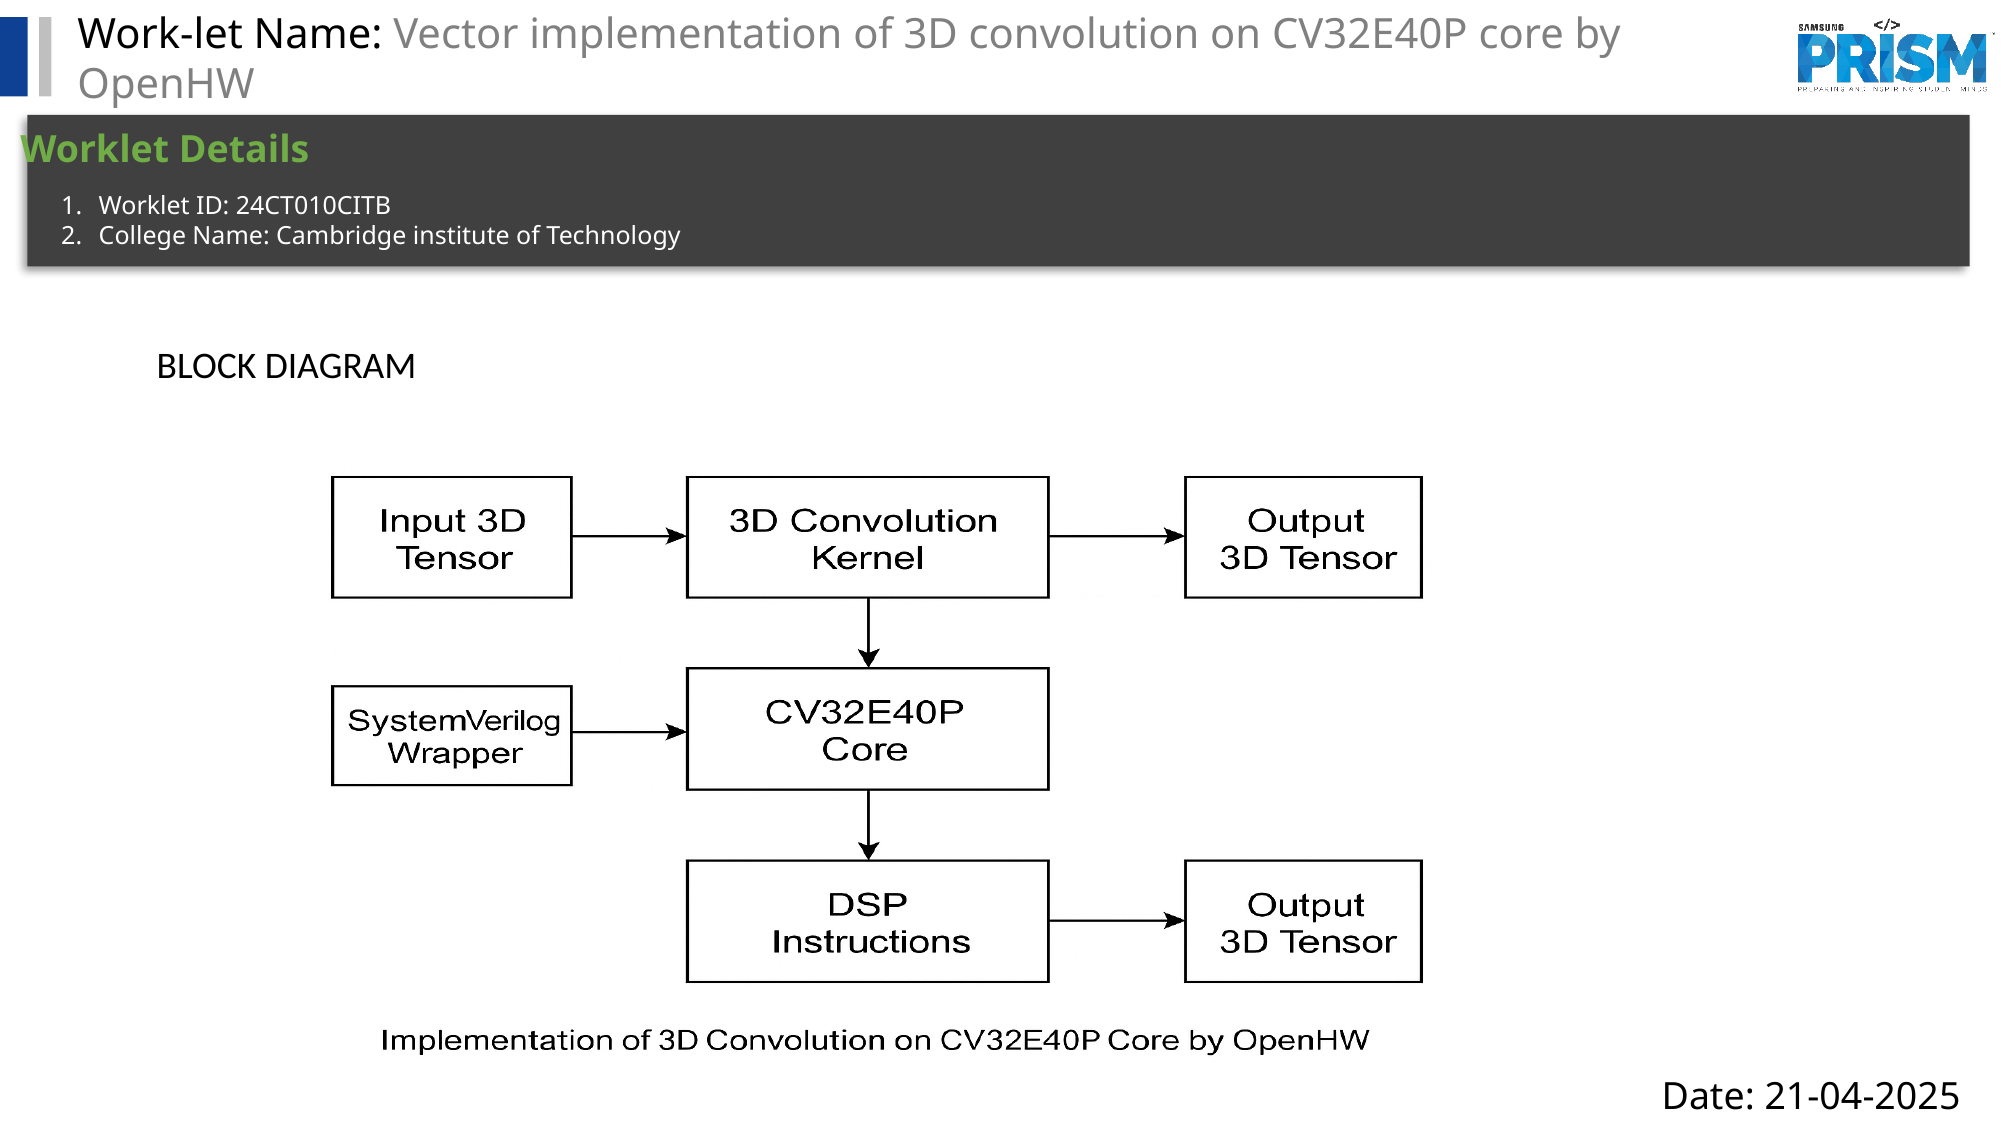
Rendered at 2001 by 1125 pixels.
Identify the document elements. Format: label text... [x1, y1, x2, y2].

picture [239, 421, 1531, 1101]
text_box [38, 16, 52, 97]
text_box Work-let Name: Vector implementation of 3D convolution on CV32E40P core by OpenHW [62, 0, 1707, 115]
text_box [0, 16, 29, 97]
text_box Worklet ID: 24CT010CITB College Name: Cambridge institute of Technology [46, 182, 730, 257]
text_box Date: 21-04-2025 [1646, 1064, 2000, 1125]
text_box Worklet Details [5, 117, 325, 178]
picture [1794, 17, 2000, 96]
text_box BLOCK DIAGRAM [141, 333, 565, 394]
text_box [26, 114, 1971, 267]
